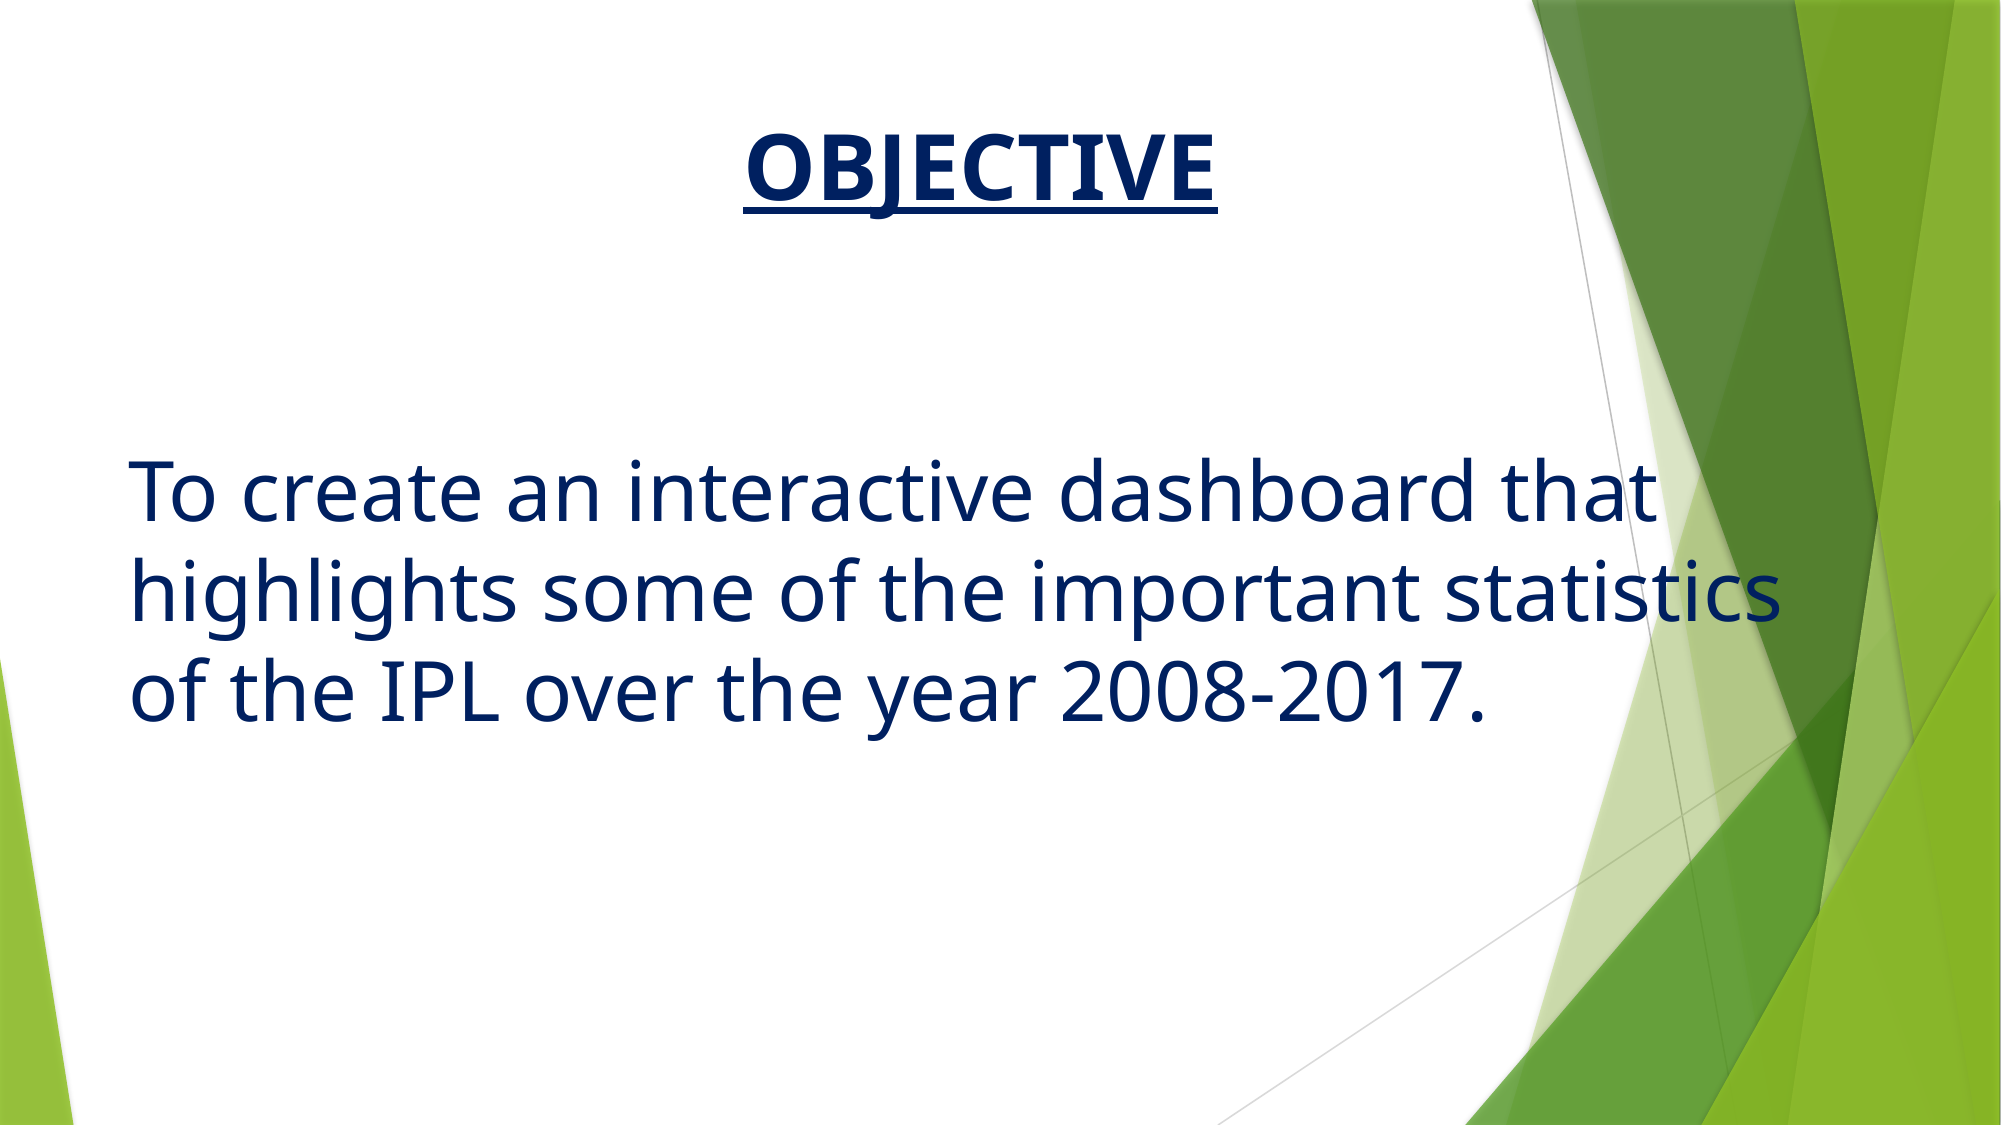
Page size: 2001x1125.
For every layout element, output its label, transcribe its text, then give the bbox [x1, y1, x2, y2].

text_box OBJECTIVE To create an interactive dashboard that highlights some of the important statistics of the IPL over the year 2008-2017. [113, 101, 1848, 746]
